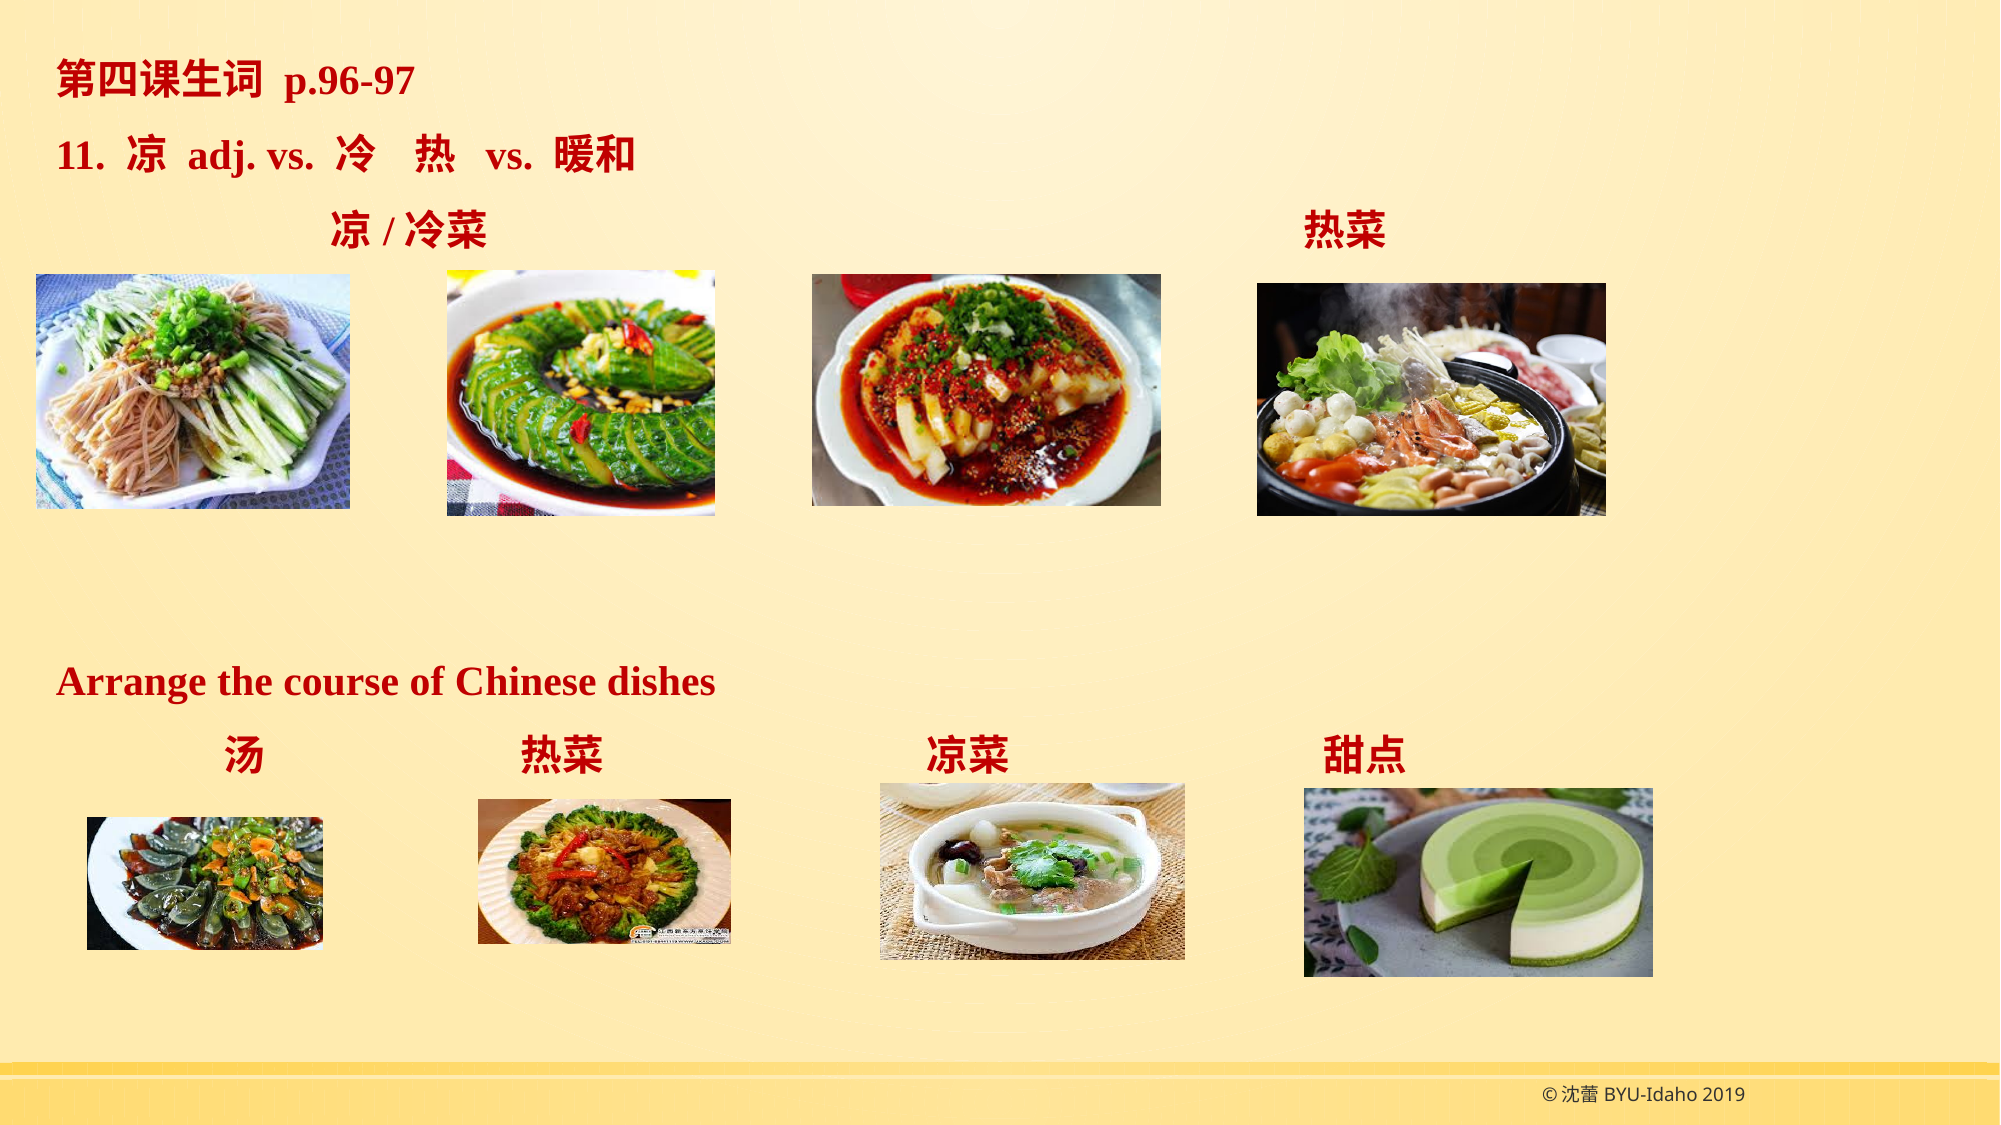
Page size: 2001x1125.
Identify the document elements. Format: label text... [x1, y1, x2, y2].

slide_number ©沈蕾BYU-Idaho 2019 [1456, 1083, 1761, 1105]
picture [478, 799, 731, 944]
picture [1257, 283, 1606, 516]
picture [87, 817, 323, 950]
picture [812, 274, 1161, 506]
picture [36, 274, 350, 509]
picture [1304, 788, 1653, 977]
picture [447, 270, 715, 516]
title 第四课生词 p.96-97 11. 凉 adj. vs. 冷 热 vs. 暖和 凉/冷菜 热菜 Arrange the course of Chinese dishes 汤 热菜 凉菜 甜点 [40, 20, 2000, 980]
picture [880, 783, 1185, 960]
